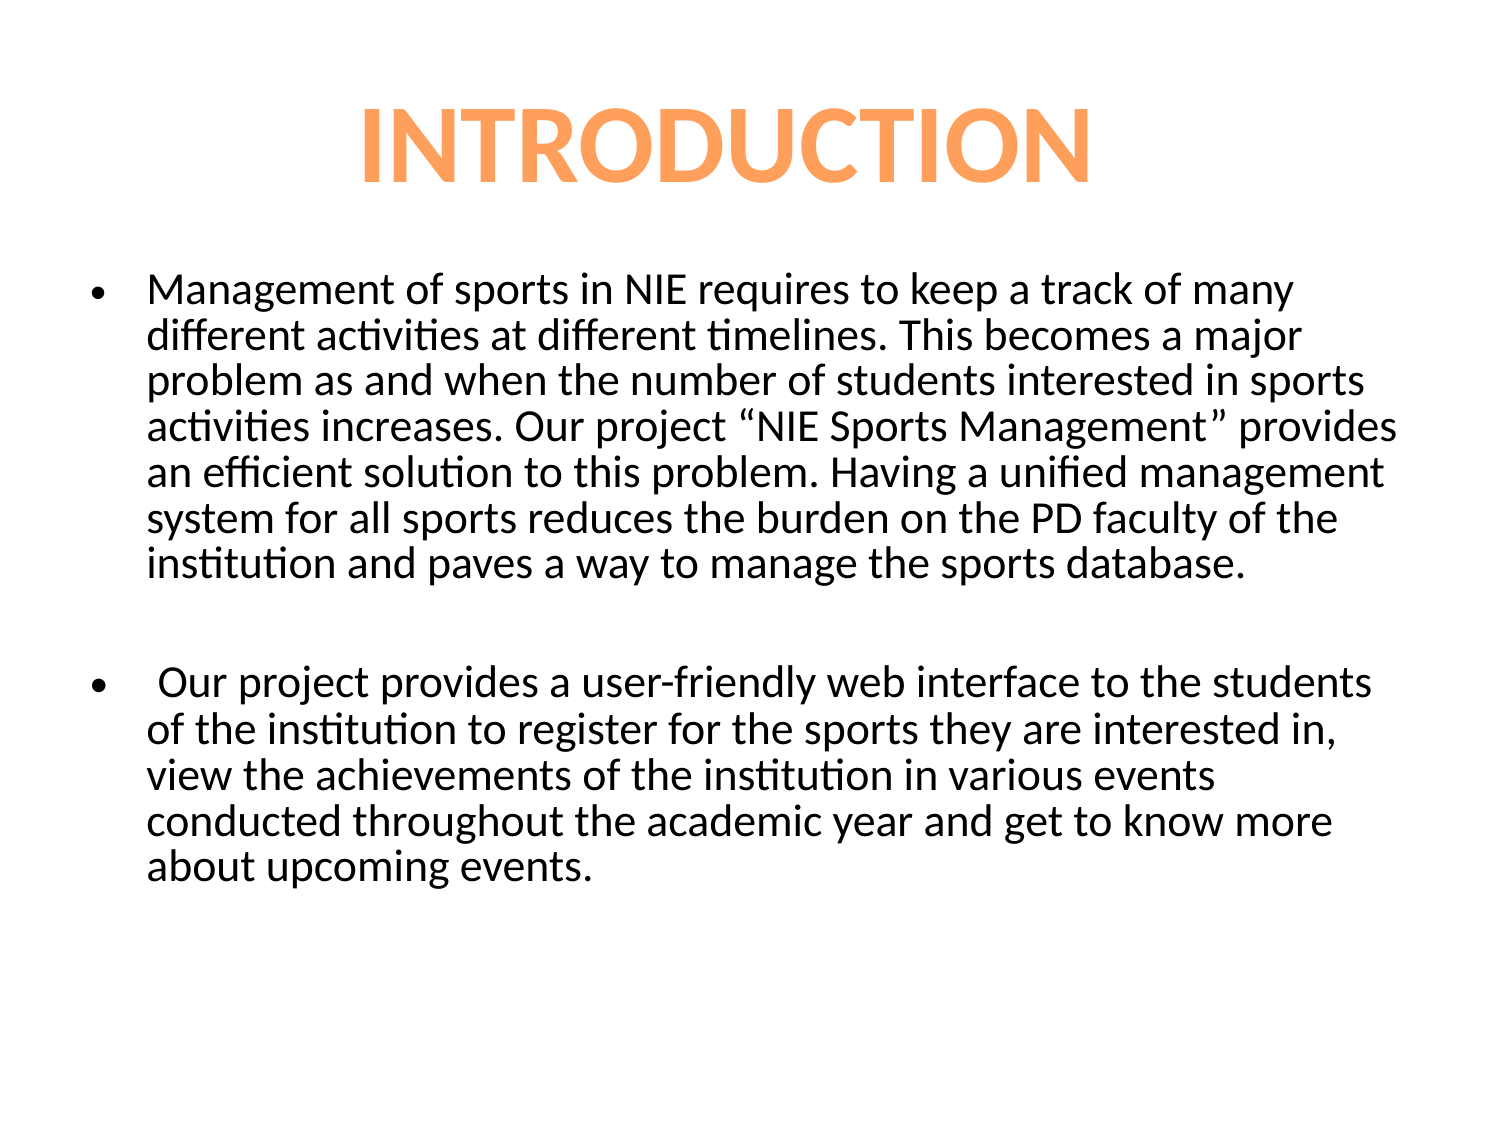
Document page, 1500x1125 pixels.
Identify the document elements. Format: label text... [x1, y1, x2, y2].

list Management of sports in NIE requires to keep a track of many different activities at different timelines. This becomes a major problem as and when the number of students interested in sports activities increases. Our project “NIE Sports Management” provides an efficient solution to this problem. Having a unified management system for all sports reduces the burden on the PD faculty of the institution and paves a way to manage the sports database. Our project provides a user-friendly web interface to the students of the institution to register for the sports they are interested in, view the achievements of the institution in various events conducted throughout the academic year and get to know more about upcoming events. [75, 262, 1425, 1005]
title [75, 45, 1425, 233]
text_box INTRODUCTION [316, 62, 1136, 213]
